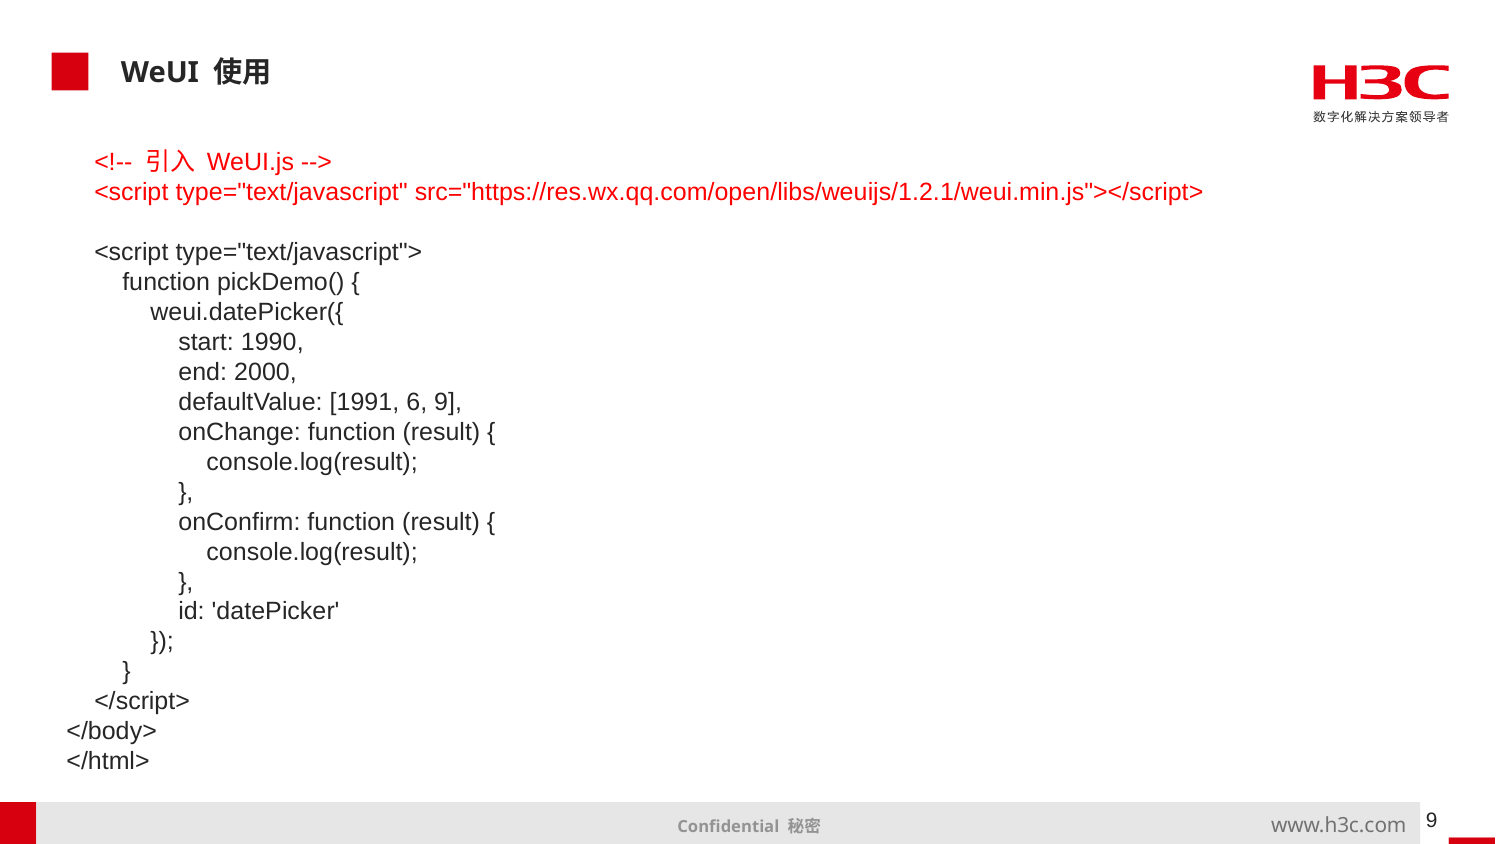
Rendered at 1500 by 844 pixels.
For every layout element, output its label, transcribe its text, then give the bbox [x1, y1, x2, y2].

text_box [51, 52, 89, 91]
text_box WeUI 使用 [100, 43, 869, 99]
text_box <!-- 引入 WeUI.js --> <script type="text/javascript" src="https://res.wx.qq.com/open/libs/weuijs/1.2.1/weui.min.js"></script> <script type="text/javascript"> function pickDemo() { weui.datePicker({ start: 1990, end: 2000, defaultValue: [1991, 6, 9], onChange: function (result) { console.log(result); }, onConfirm: function (result) { console.log(result); }, id: 'datePicker' }); } </script> </body> </html> [51, 138, 1459, 782]
picture [0, 802, 1497, 844]
